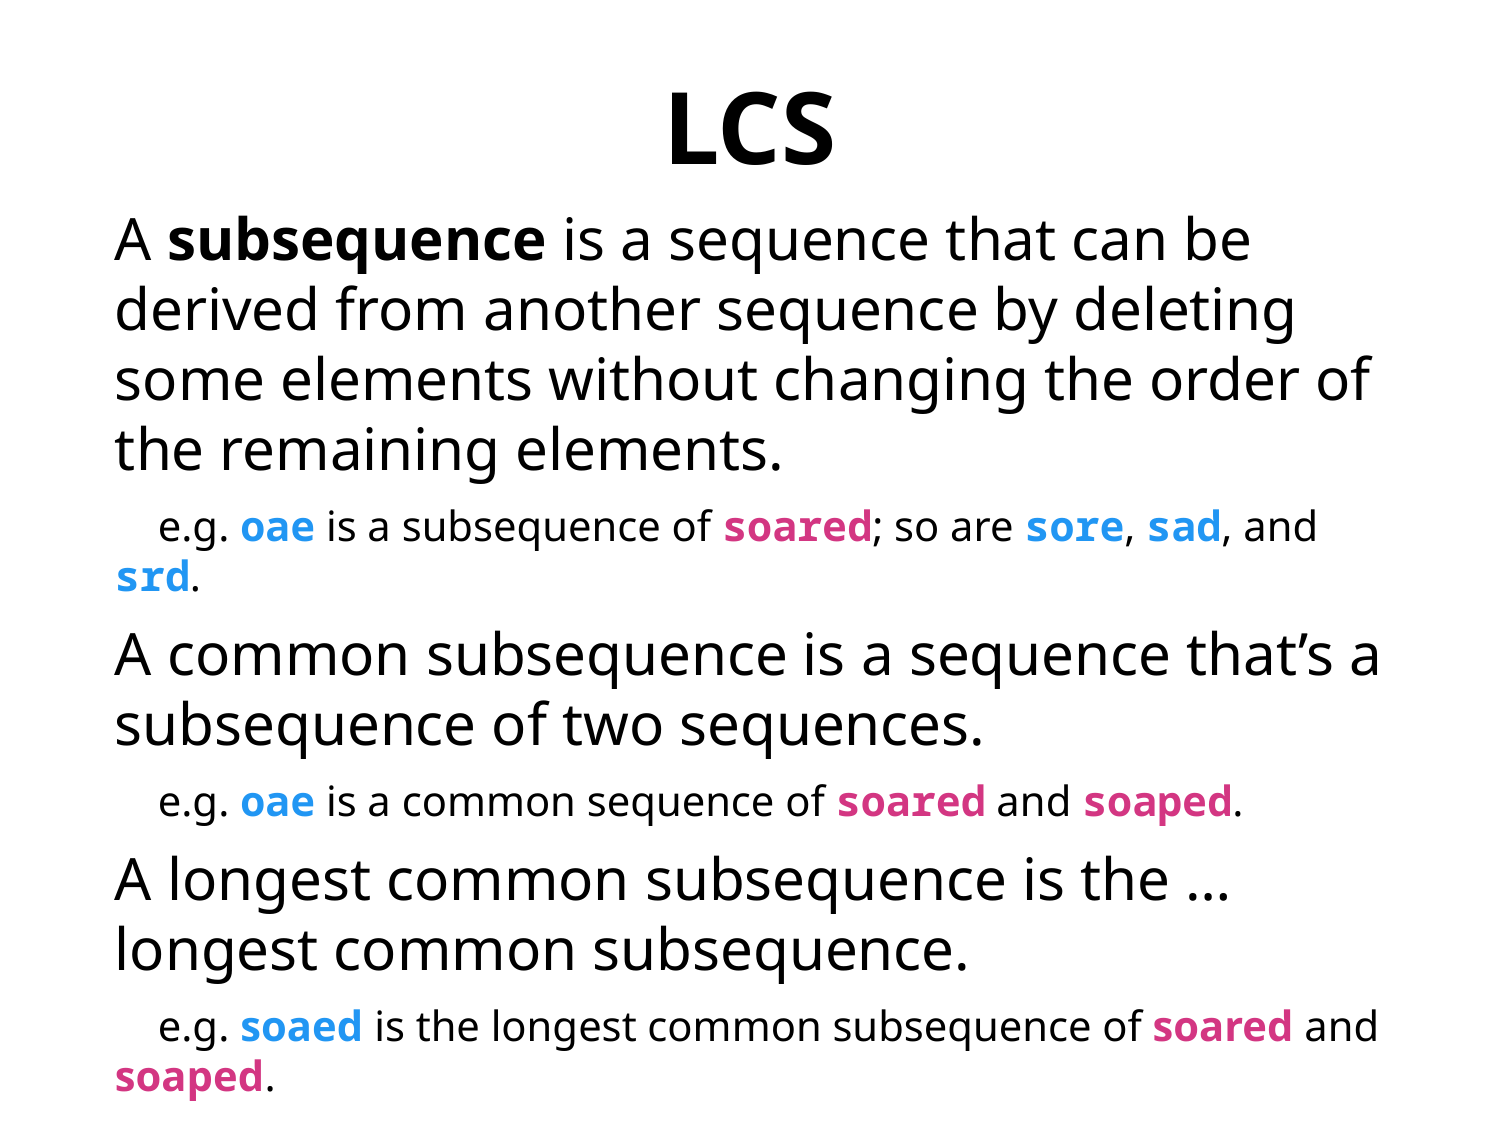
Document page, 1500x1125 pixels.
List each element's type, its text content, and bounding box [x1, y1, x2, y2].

subtitle A subsequence is a sequence that can be derived from another sequence by deleting some elements without changing the order of the remaining elements. e.g. oae is a subsequence of soared; so are sore, sad, and srd. A common subsequence is a sequence that’s a subsequence of two sequences. e.g. oae is a common sequence of soared and soaped. A longest common subsequence is the … longest common subsequence. e.g. soaed is the longest common subsequence of soared and soaped. [99, 186, 1400, 1075]
subtitle LCS [0, 50, 1500, 237]
